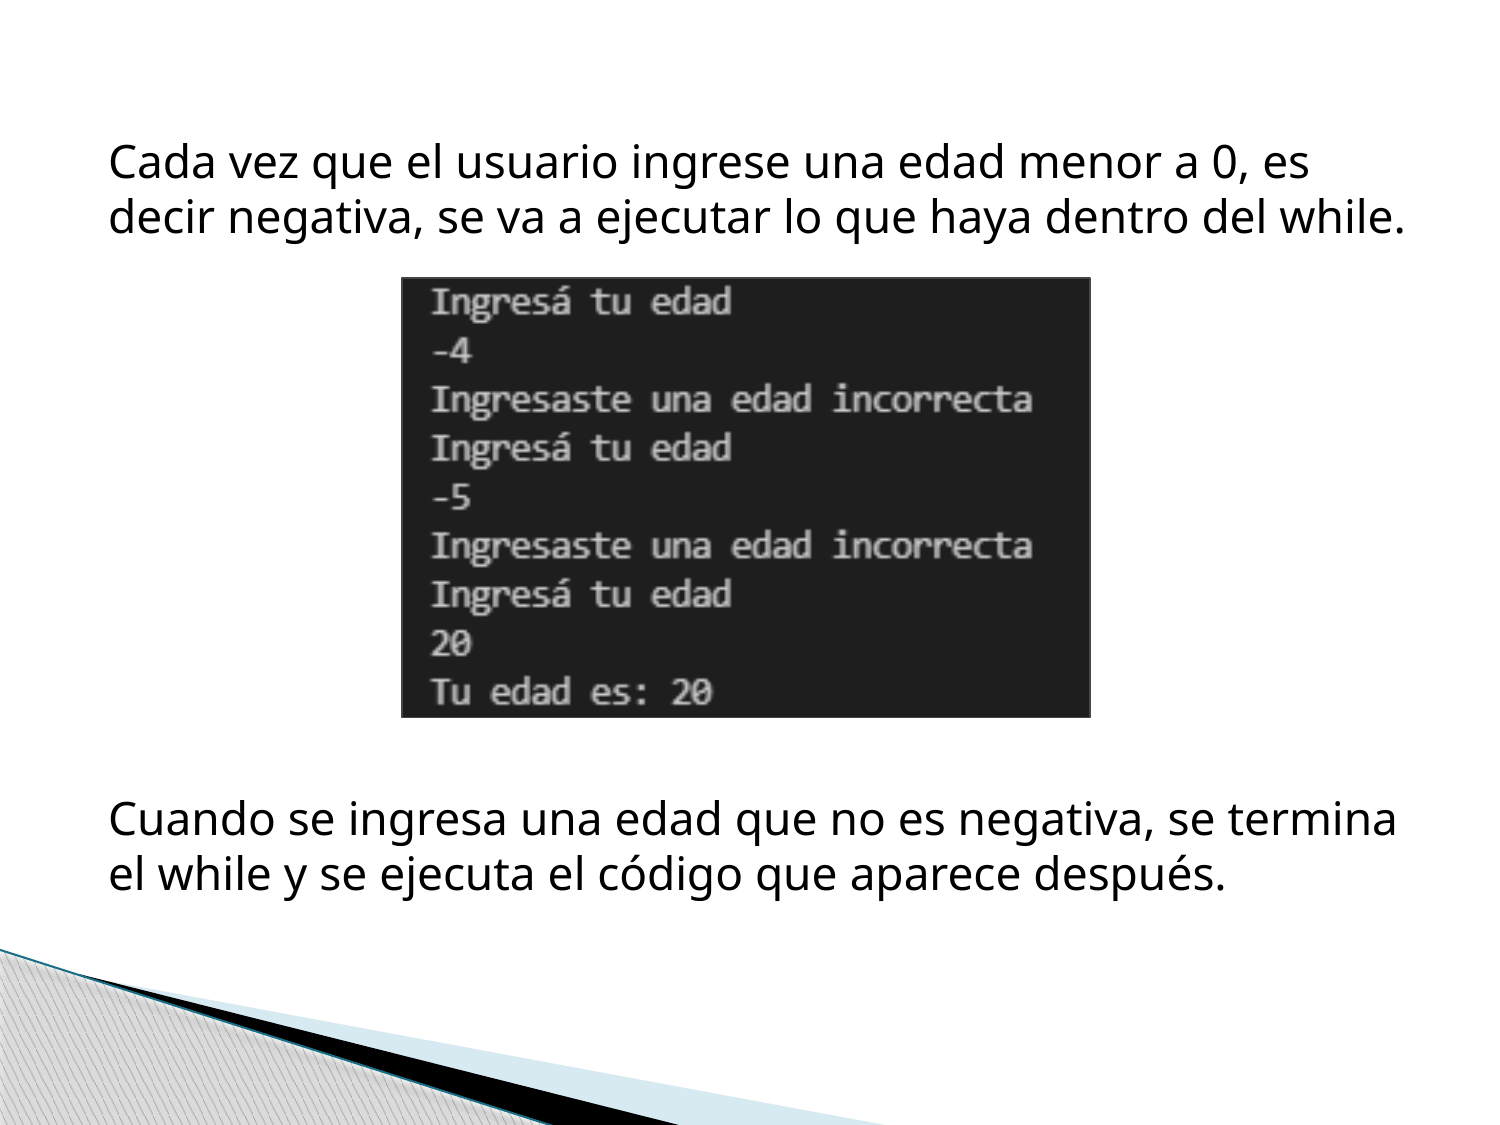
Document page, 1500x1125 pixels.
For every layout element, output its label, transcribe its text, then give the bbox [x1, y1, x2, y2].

list Cada vez que el usuario ingrese una edad menor a 0, es decir negativa, se va a ejecutar lo que haya dentro del while. Cuando se ingresa una edad que no es negativa, se termina el while y se ejecuta el código que aparece después. [76, 125, 1427, 953]
picture [402, 278, 1090, 717]
